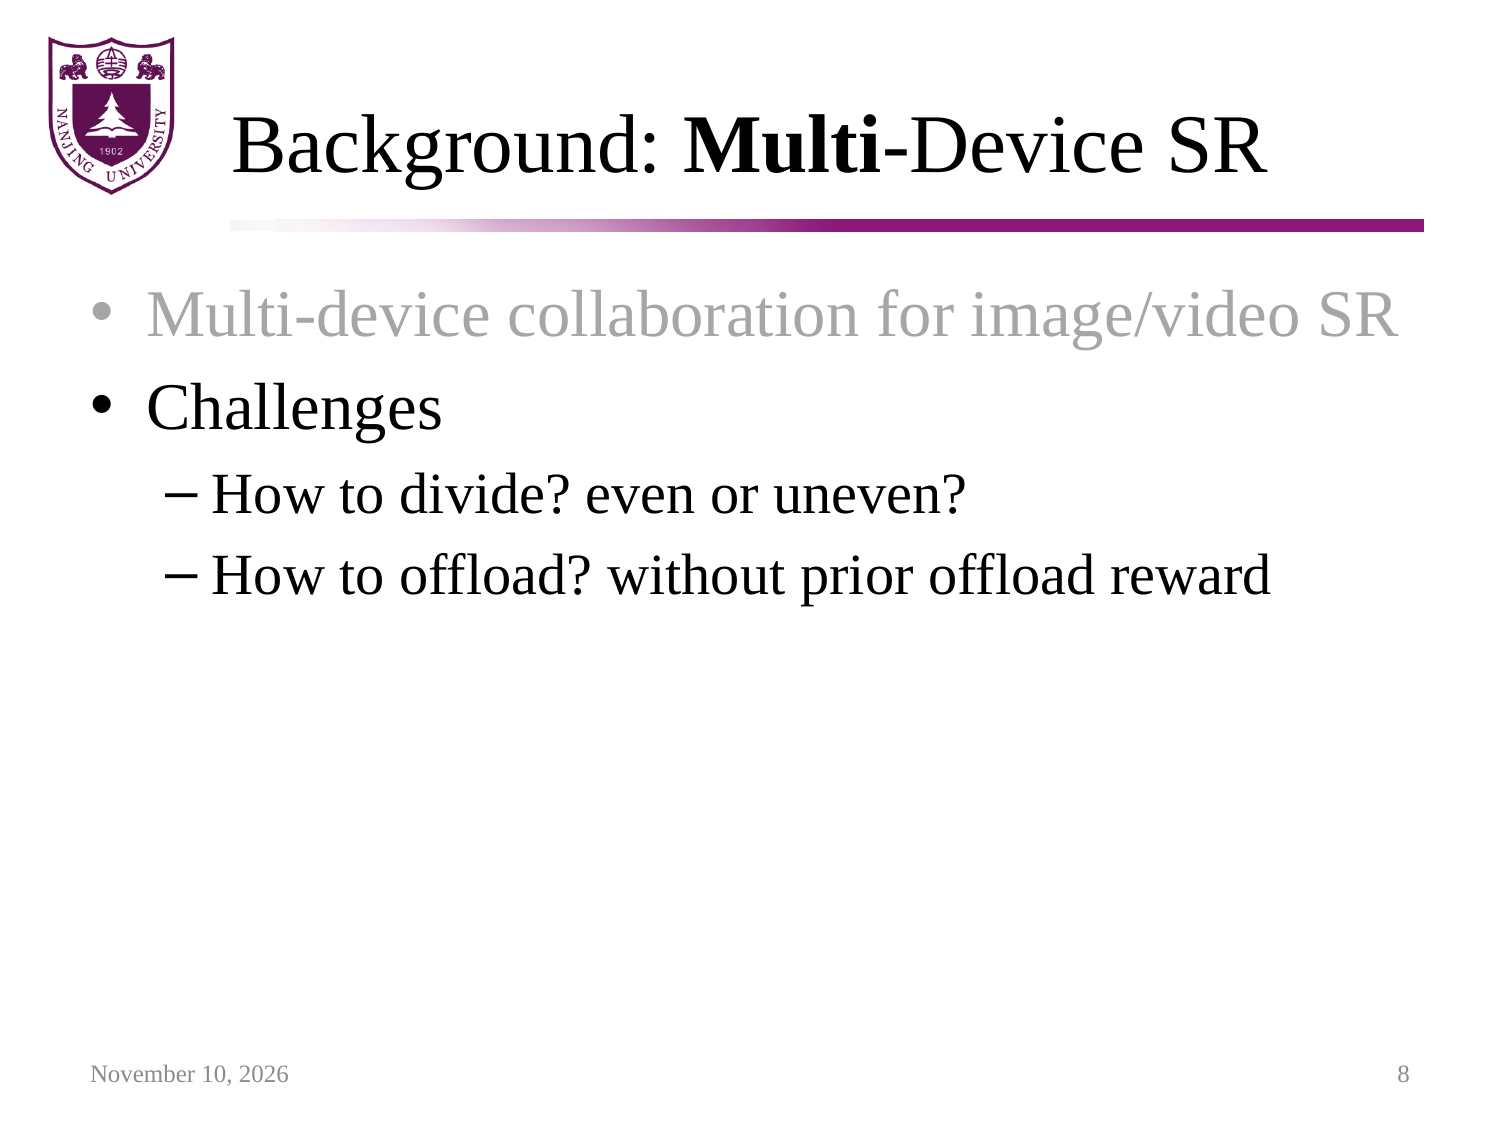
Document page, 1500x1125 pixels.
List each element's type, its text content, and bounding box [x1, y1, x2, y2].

picture [40, 30, 183, 197]
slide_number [75, 1042, 425, 1103]
list Multi-device collaboration for image/video SR Challenges How to divide? even or uneven? How to offload? without prior offload reward [75, 262, 1500, 1005]
title Background: Multi-Device SR [75, 45, 1425, 233]
slide_number 8 [1074, 1042, 1425, 1103]
